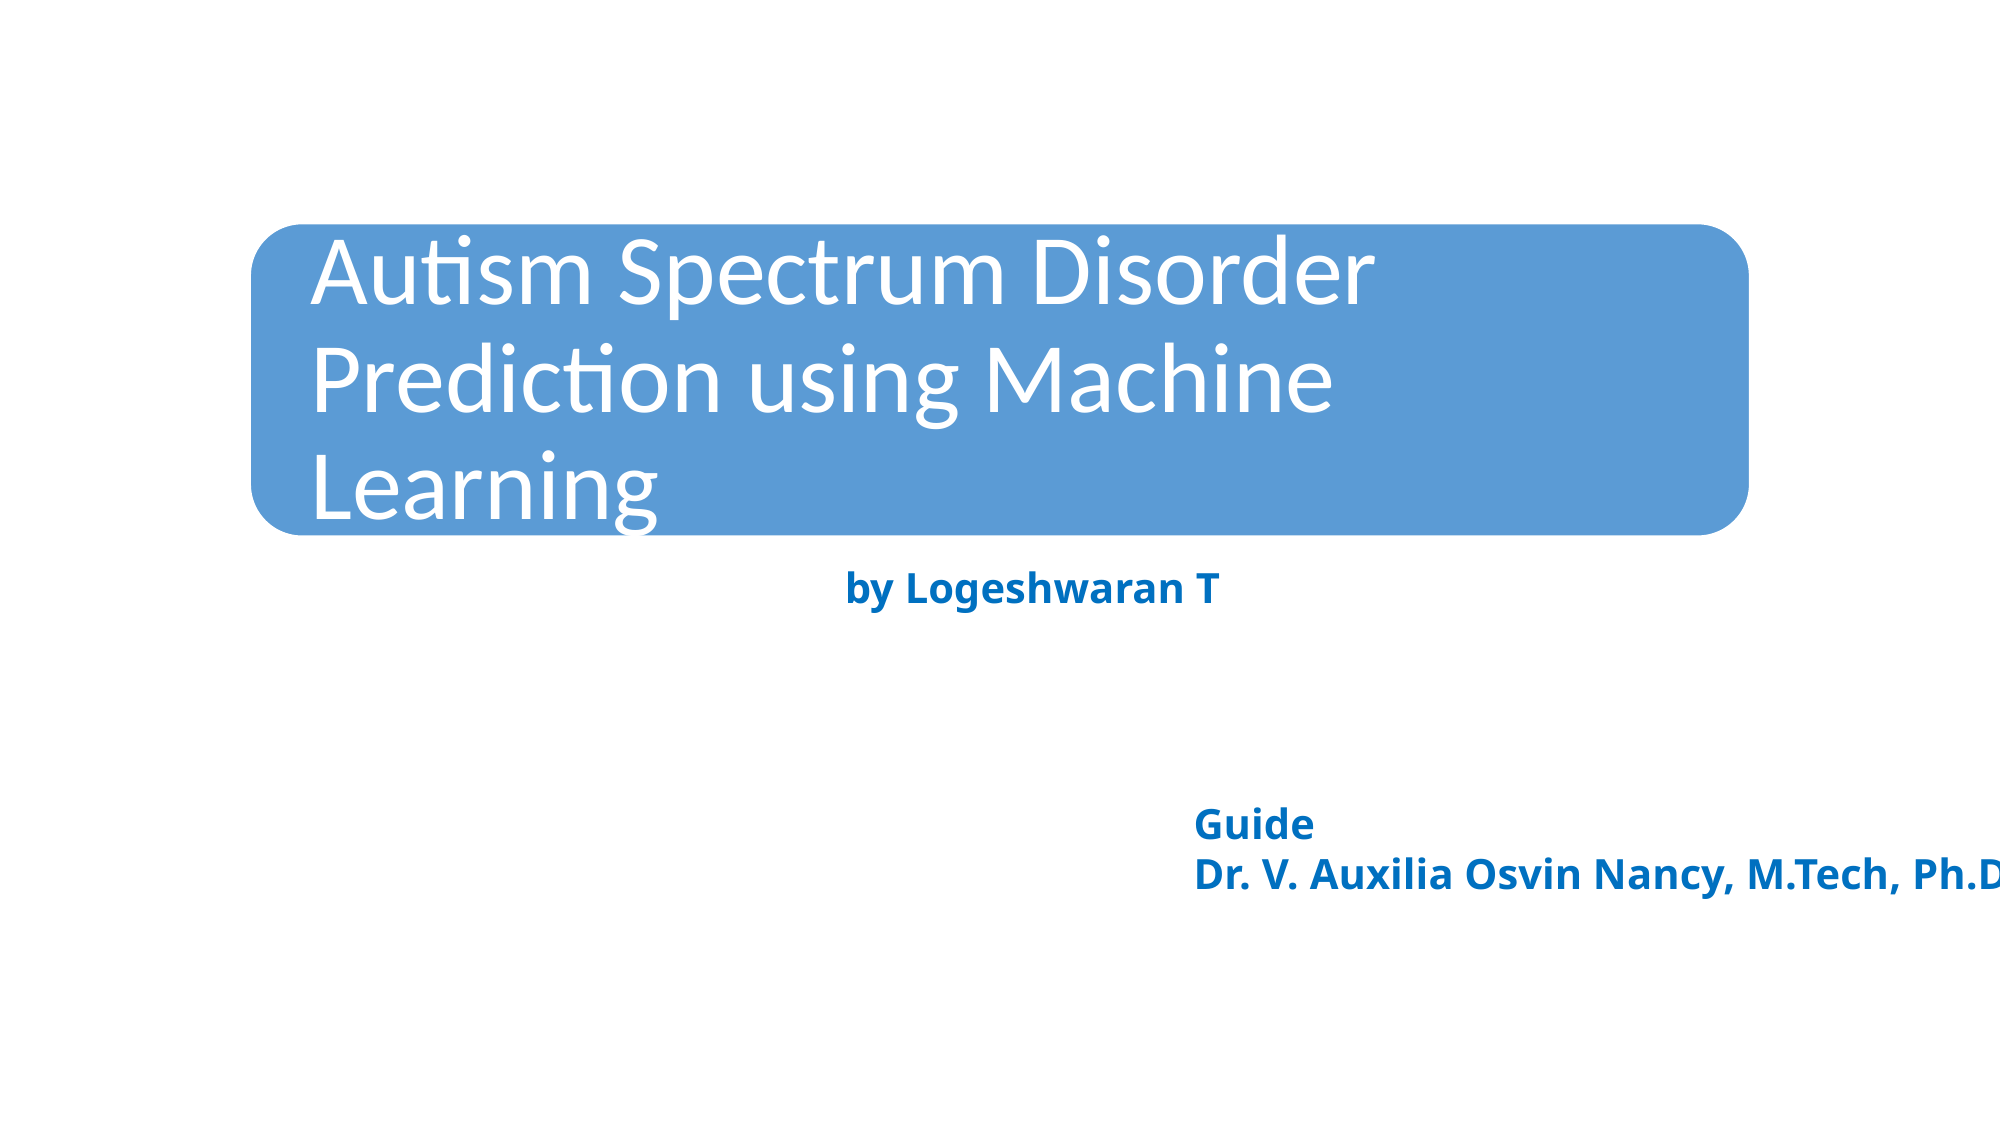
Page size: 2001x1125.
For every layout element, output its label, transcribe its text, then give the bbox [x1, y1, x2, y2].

text_box by Logeshwaran T [519, 576, 1603, 621]
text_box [249, 184, 1750, 576]
text_box Guide Dr. V. Auxilia Osvin Nancy, M.Tech, Ph.D. [1178, 790, 2000, 906]
